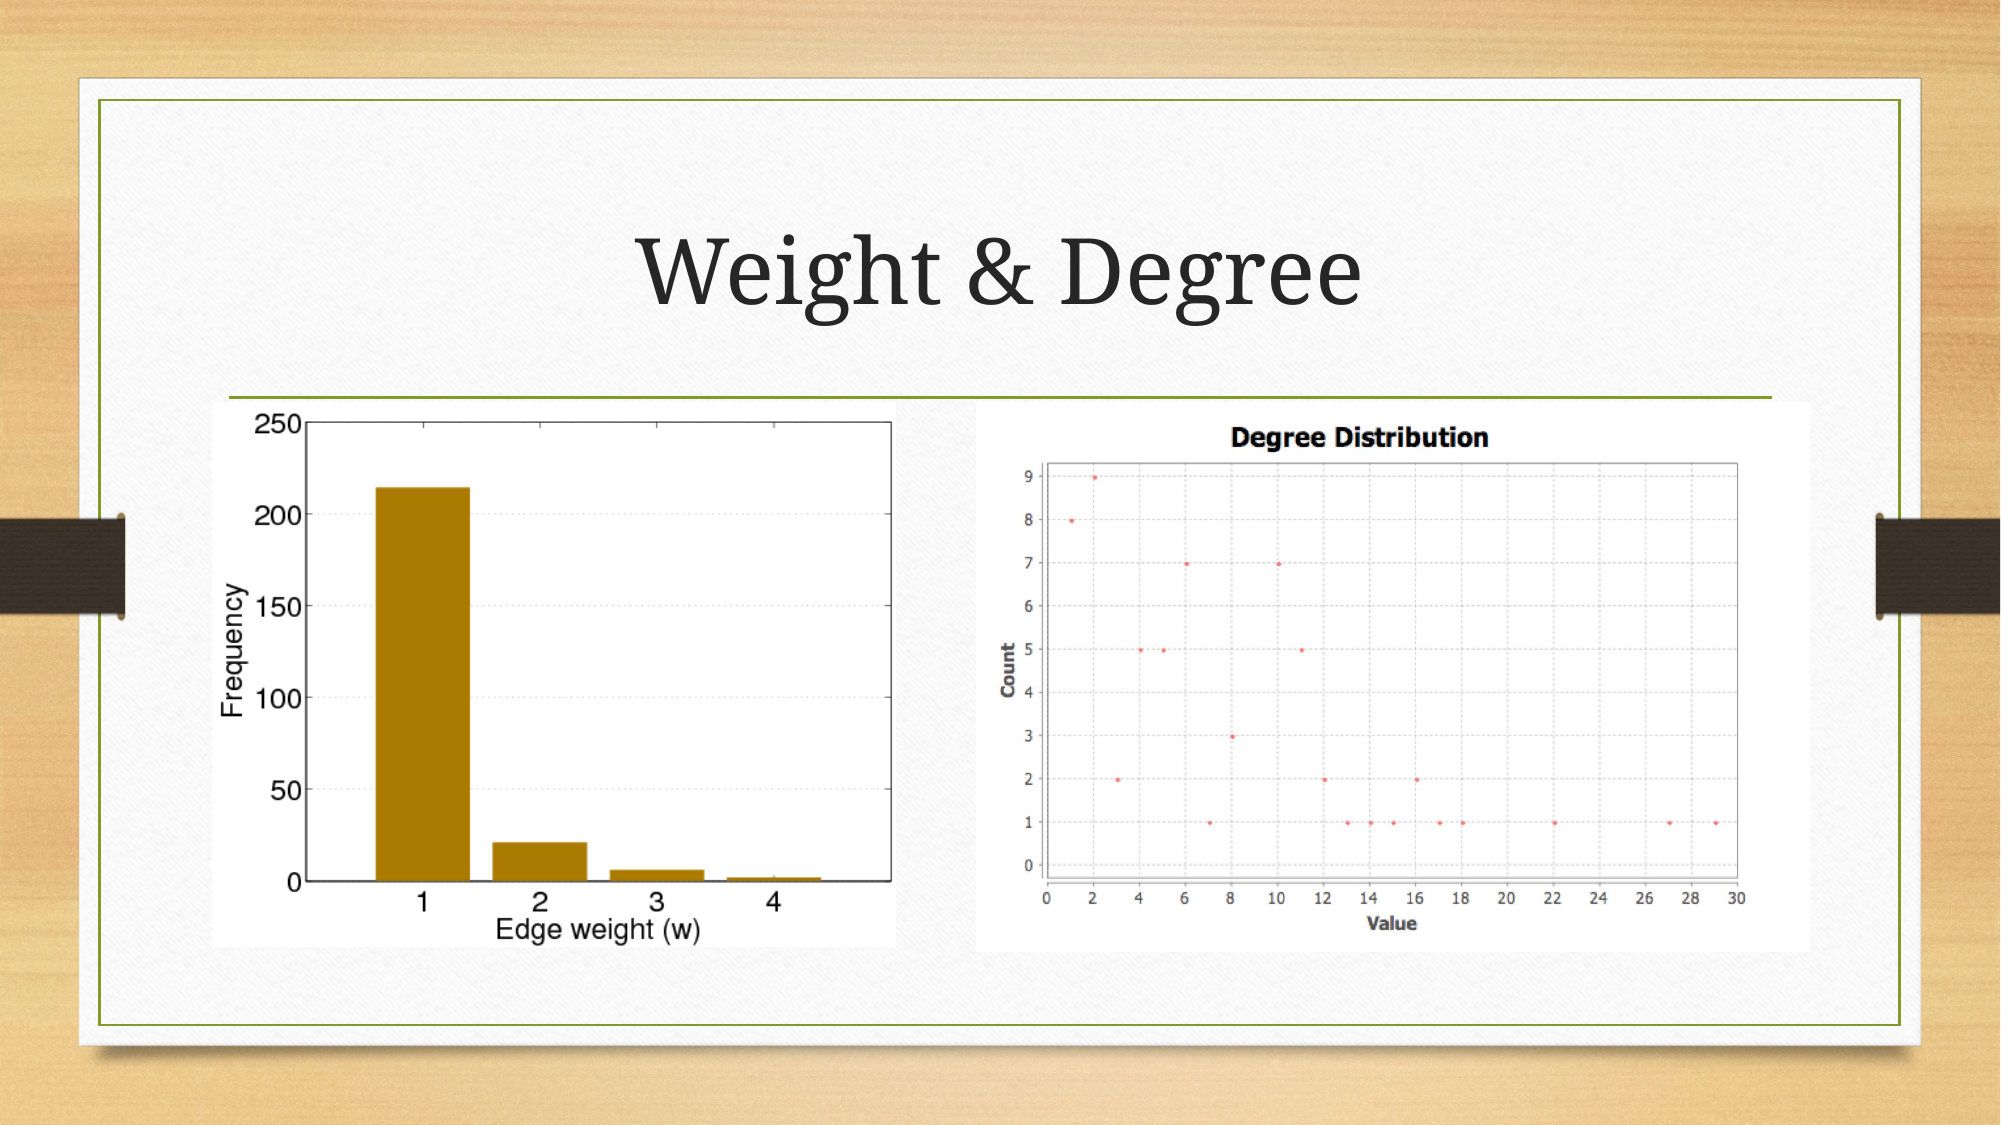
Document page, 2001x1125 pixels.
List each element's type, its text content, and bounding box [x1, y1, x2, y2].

title Weight & Degree [212, 161, 1788, 375]
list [212, 401, 896, 947]
picture [0, 0, 2001, 1125]
